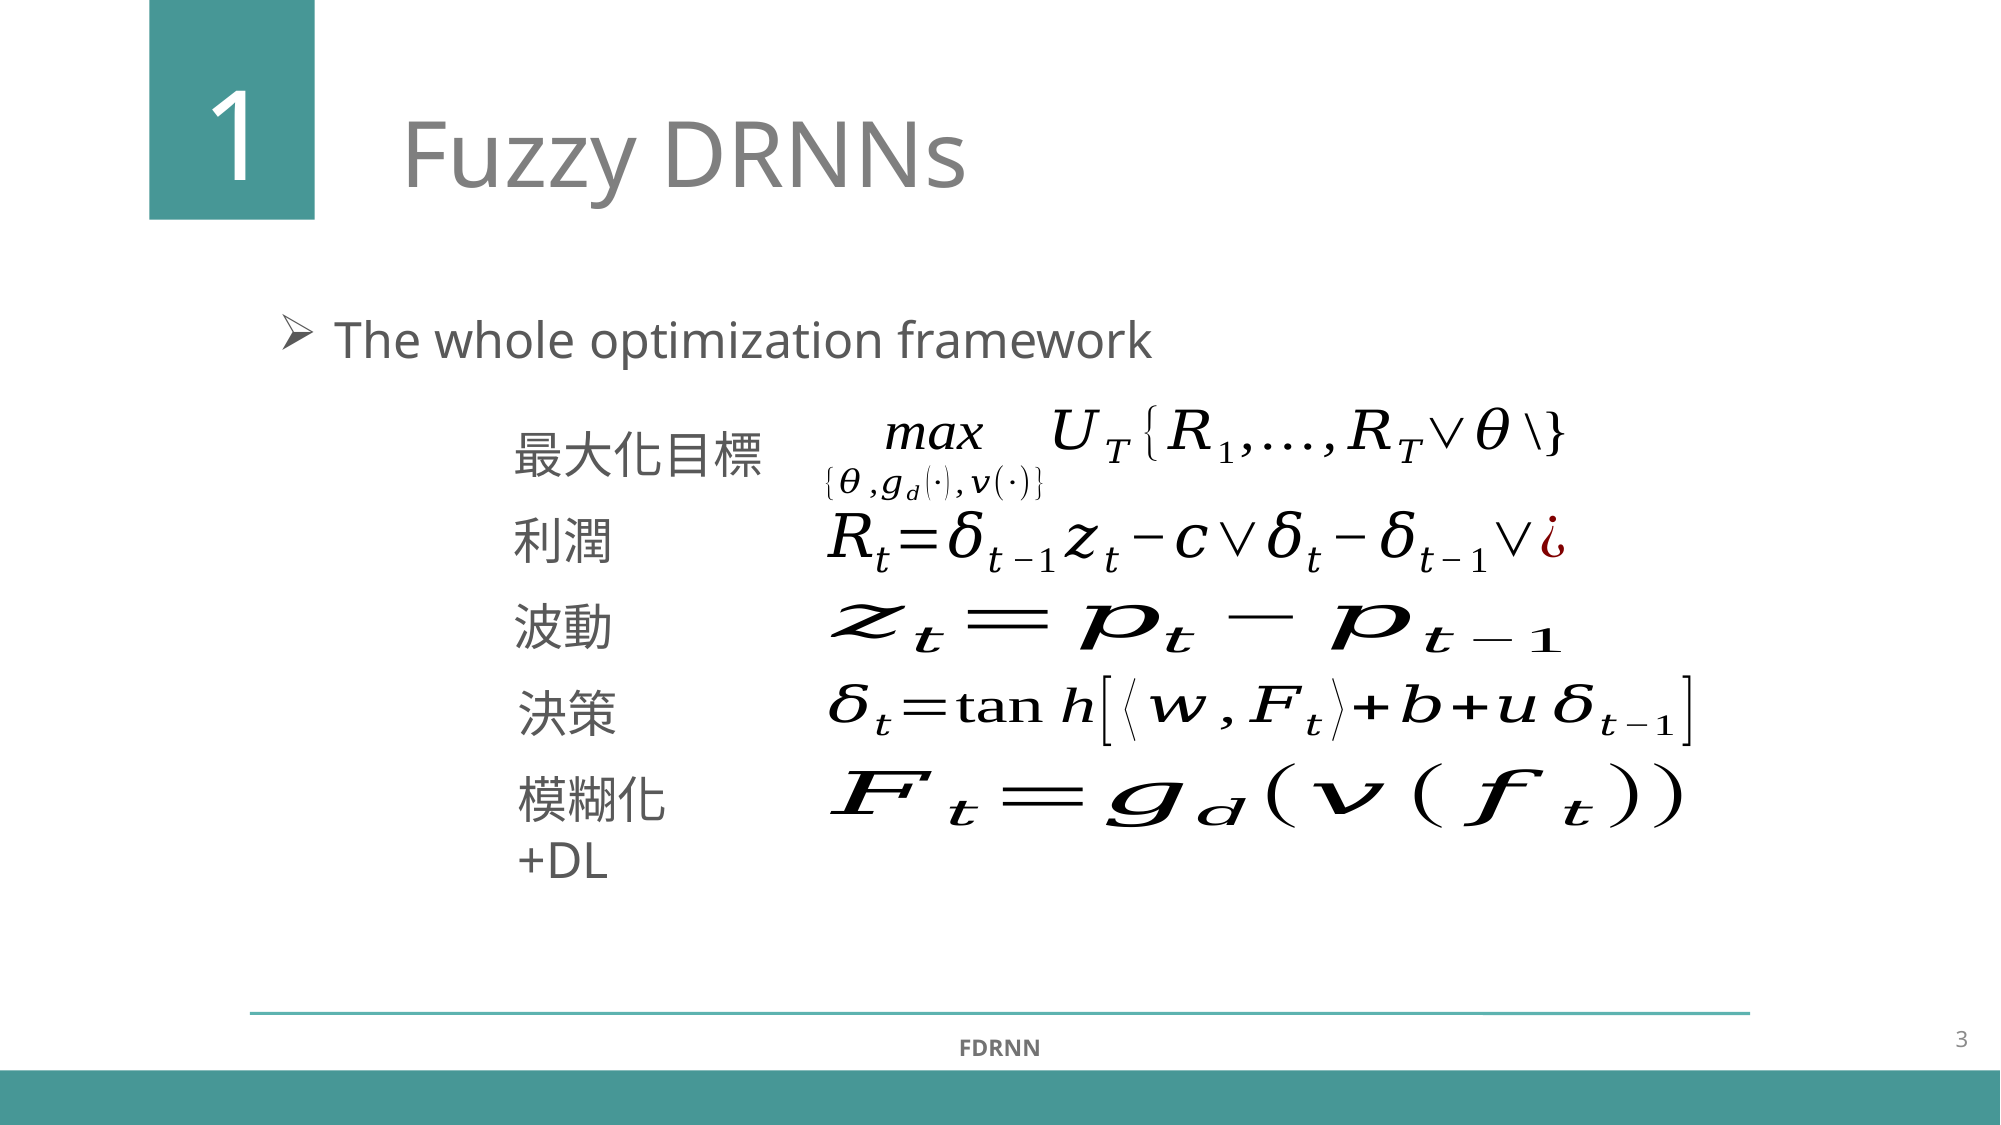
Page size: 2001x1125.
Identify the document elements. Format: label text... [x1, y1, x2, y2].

text_box 最大化目標 [498, 416, 781, 491]
text_box 1 [154, 48, 320, 213]
text_box 利潤 [498, 502, 669, 577]
text_box 模糊化+DL [502, 761, 785, 896]
text_box Fuzzy DRNNs [385, 88, 1851, 214]
slide_number 3 [1516, 1010, 1984, 1071]
text_box [0, 1070, 2000, 1125]
text_box 波動 [498, 588, 669, 663]
text_box 決策 [503, 675, 673, 750]
text_box The whole optimization framework [263, 300, 1197, 376]
text_box [149, 0, 315, 220]
footer FDRNN [683, 1016, 1317, 1077]
